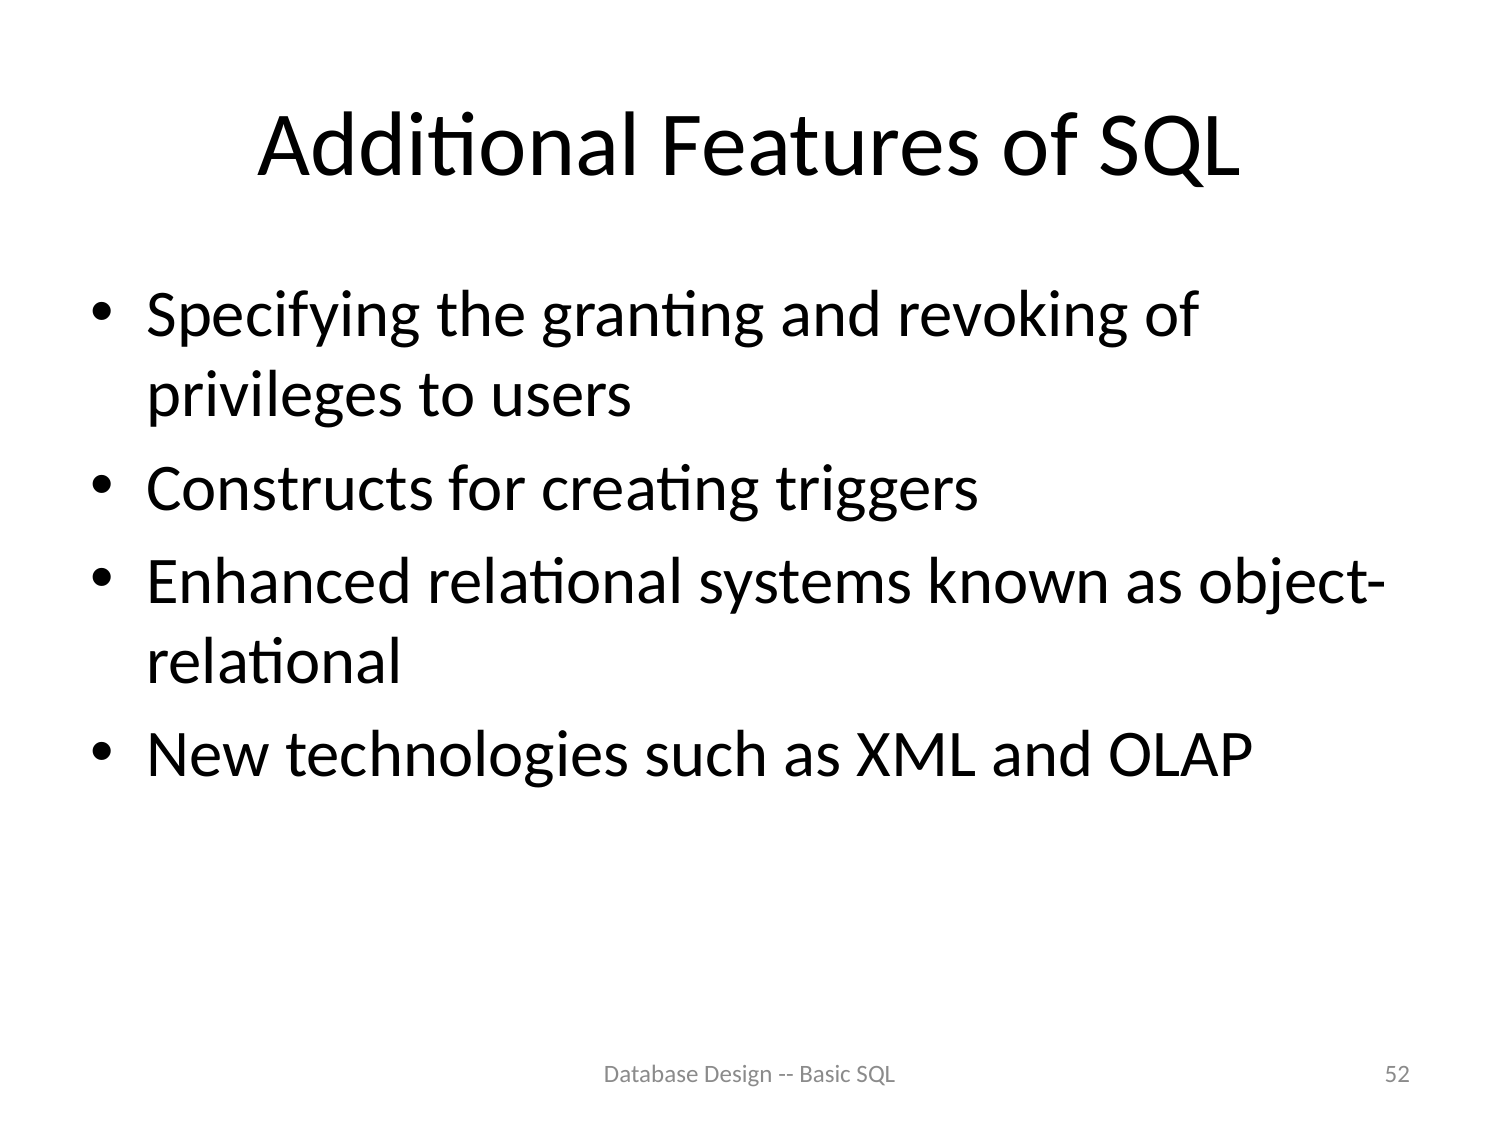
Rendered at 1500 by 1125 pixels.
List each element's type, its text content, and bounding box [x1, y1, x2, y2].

list Specifying the granting and revoking of privileges to users Constructs for creating triggers Enhanced relational systems known as object-relational New technologies such as XML and OLAP [75, 262, 1425, 1005]
footer Database Design -- Basic SQL [512, 1042, 988, 1103]
title Additional Features of SQL [75, 45, 1425, 233]
slide_number 52 [1074, 1042, 1425, 1103]
